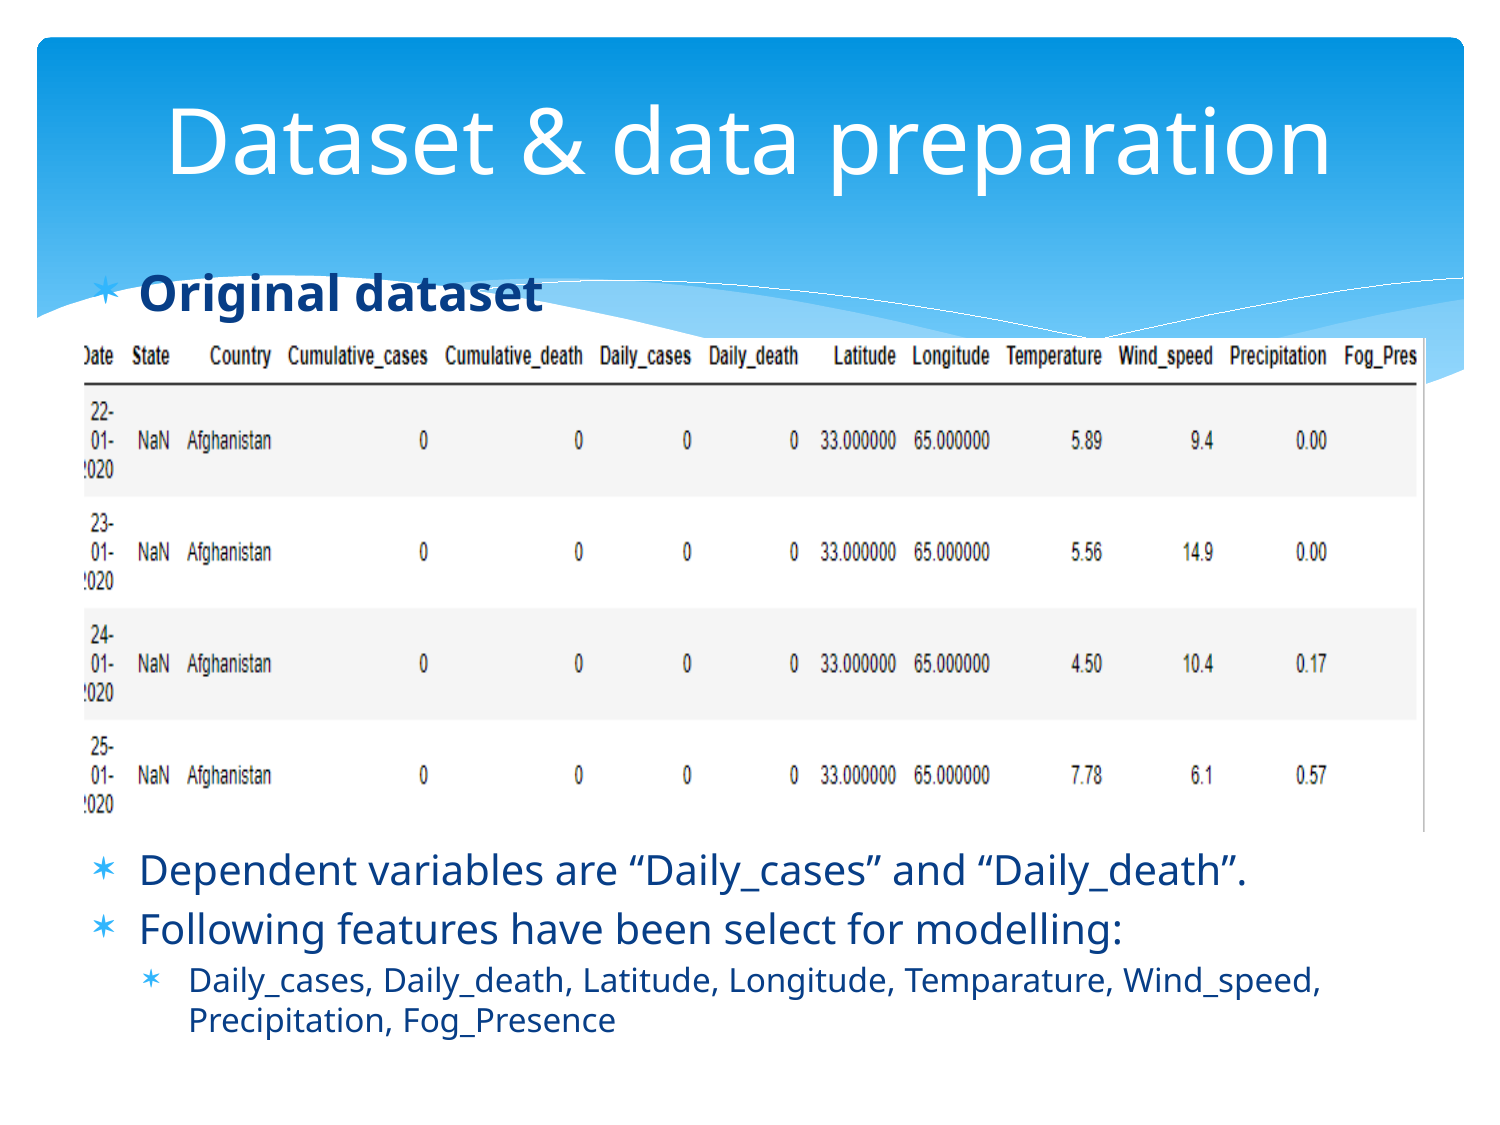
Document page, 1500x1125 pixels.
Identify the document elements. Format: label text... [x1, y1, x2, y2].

list Original dataset Dependent variables are “Daily_cases” and “Daily_death”. Following features have been select for modelling: Daily_cases, Daily_death, Latitude, Longitude, Temparature, Wind_speed, Precipitation, Fog_Presence [78, 254, 1429, 339]
list Original dataset Dependent variables are “Daily_cases” and “Daily_death”. Following features have been select for modelling: Daily_cases, Daily_death, Latitude, Longitude, Temparature, Wind_speed, Precipitation, Fog_Presence [78, 838, 1429, 1106]
title Dataset & data preparation [75, 55, 1425, 220]
picture [78, 337, 1427, 832]
